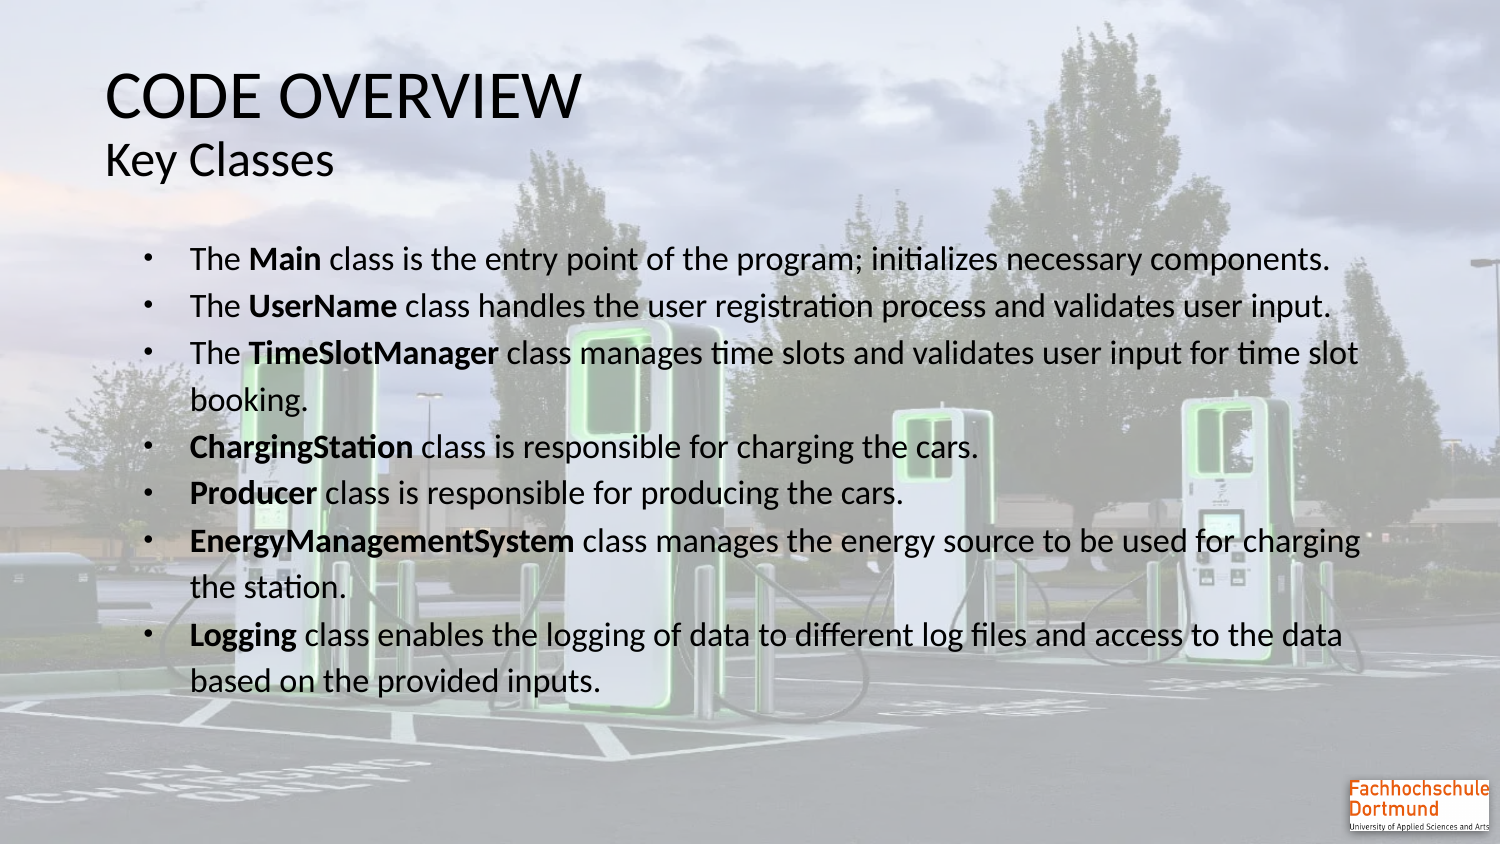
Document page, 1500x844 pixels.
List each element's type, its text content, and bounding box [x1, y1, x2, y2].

picture [1350, 780, 1489, 831]
list The Main class is the entry point of the program; initializes necessary components. The UserName class handles the user registration process and validates user input. The TimeSlotManager class manages time slots and validates user input for time slot booking. ChargingStation class is responsible for charging the cars. Producer class is responsible for producing the cars. EnergyManagementSystem class manages the energy source to be used for charging the station. Logging class enables the logging of data to different log files and access to the data based on the provided inputs. [103, 224, 1397, 760]
title CODE OVERVIEW Key Classes [94, 41, 1388, 205]
